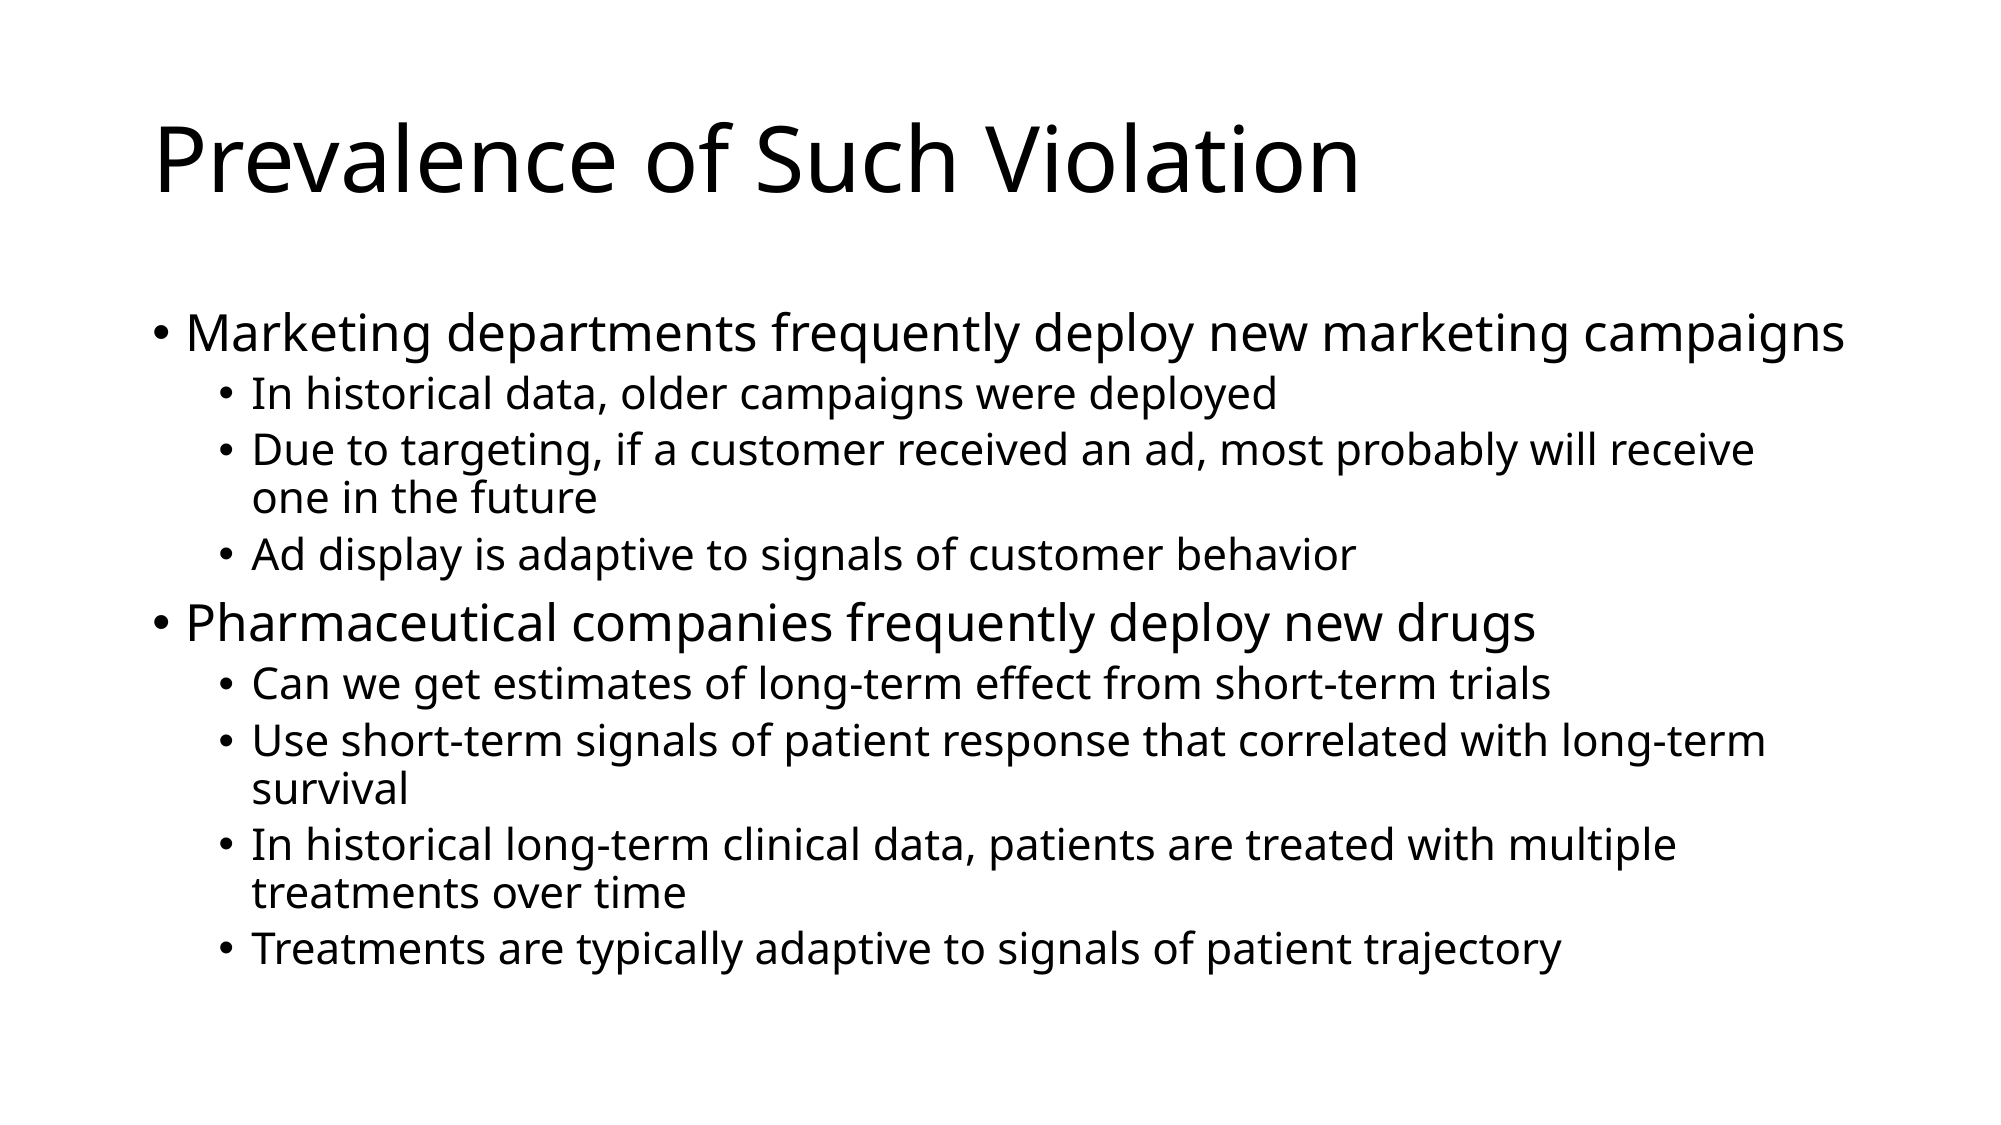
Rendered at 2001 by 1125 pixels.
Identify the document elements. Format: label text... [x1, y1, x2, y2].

title Prevalence of Such Violation [137, 53, 1863, 272]
list Marketing departments frequently deploy new marketing campaigns In historical data, older campaigns were deployed Due to targeting, if a customer received an ad, most probably will receive one in the future Ad display is adaptive to signals of customer behavior Pharmaceutical companies frequently deploy new drugs Can we get estimates of long-term effect from short-term trials Use short-term signals of patient response that correlated with long-term survival In historical long-term clinical data, patients are treated with multiple treatments over time Treatments are typically adaptive to signals of patient trajectory [137, 299, 1863, 1014]
